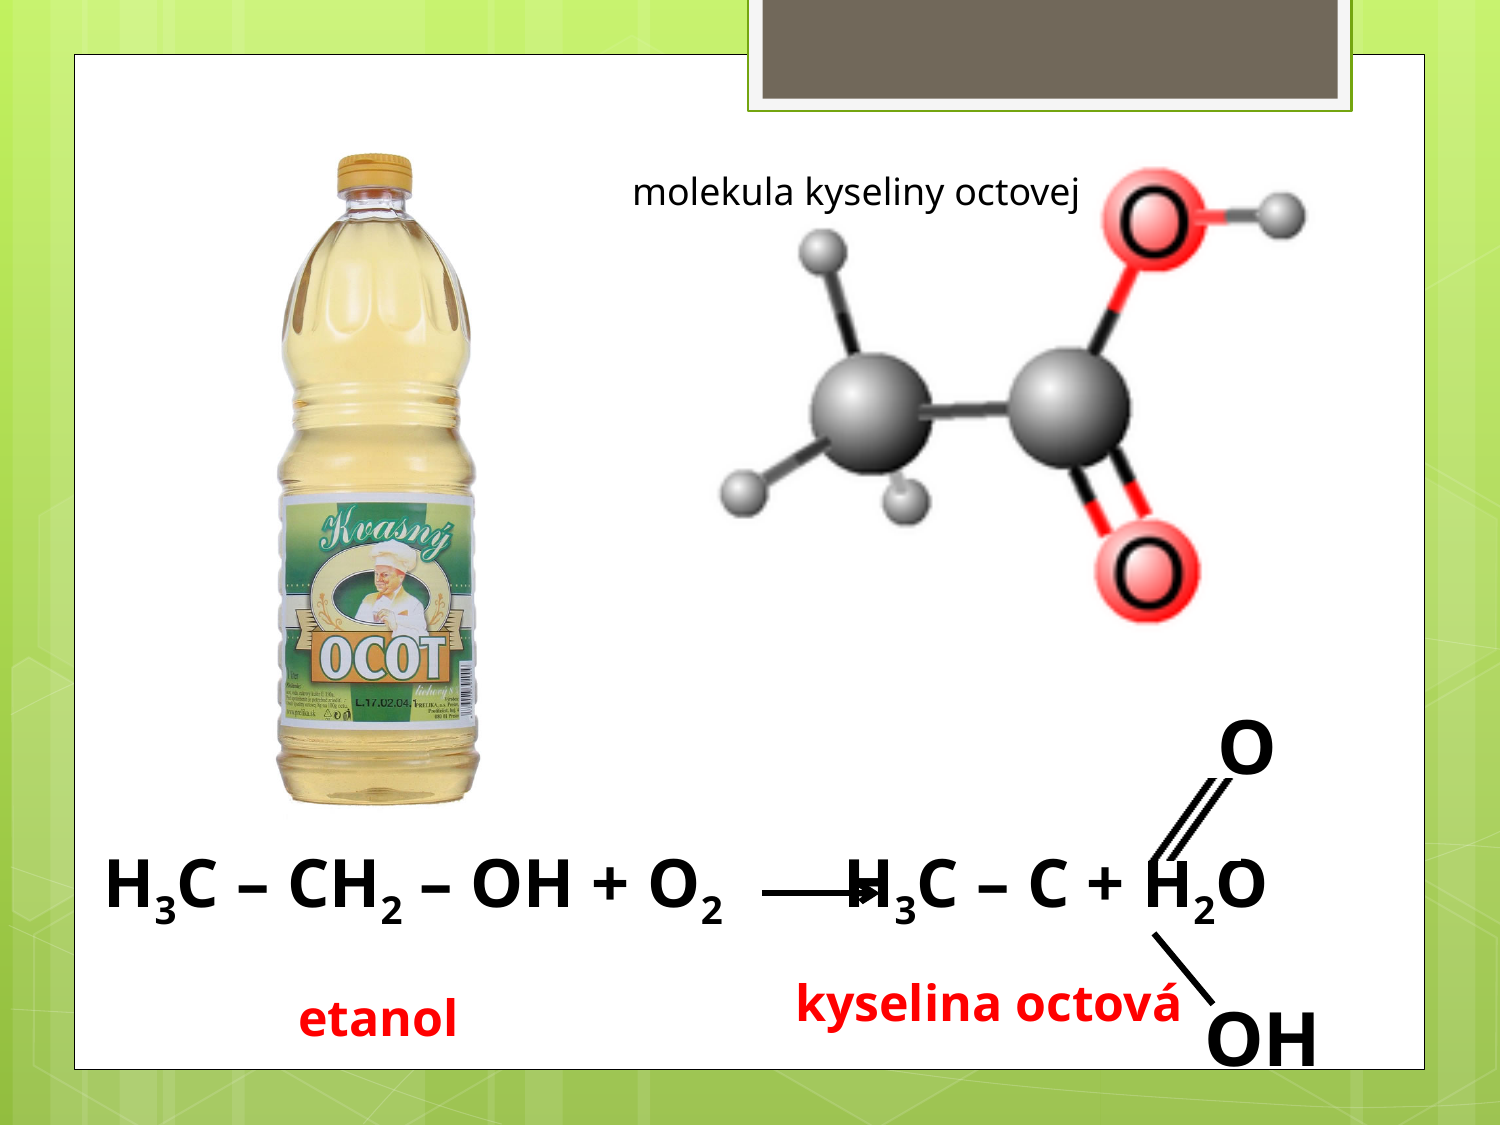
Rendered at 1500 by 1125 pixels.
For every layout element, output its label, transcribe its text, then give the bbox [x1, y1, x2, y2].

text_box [1153, 933, 1214, 1005]
text_box etanol [283, 979, 484, 1055]
title H3C – CH2 – OH + O2 H3C – C + H2O [88, 752, 1500, 940]
picture [88, 68, 680, 856]
text_box O [1203, 692, 1293, 798]
text_box kyselina octová [780, 963, 1198, 1039]
picture [683, 125, 1333, 662]
text_box OH [1189, 984, 1337, 1090]
picture [1143, 778, 1241, 861]
